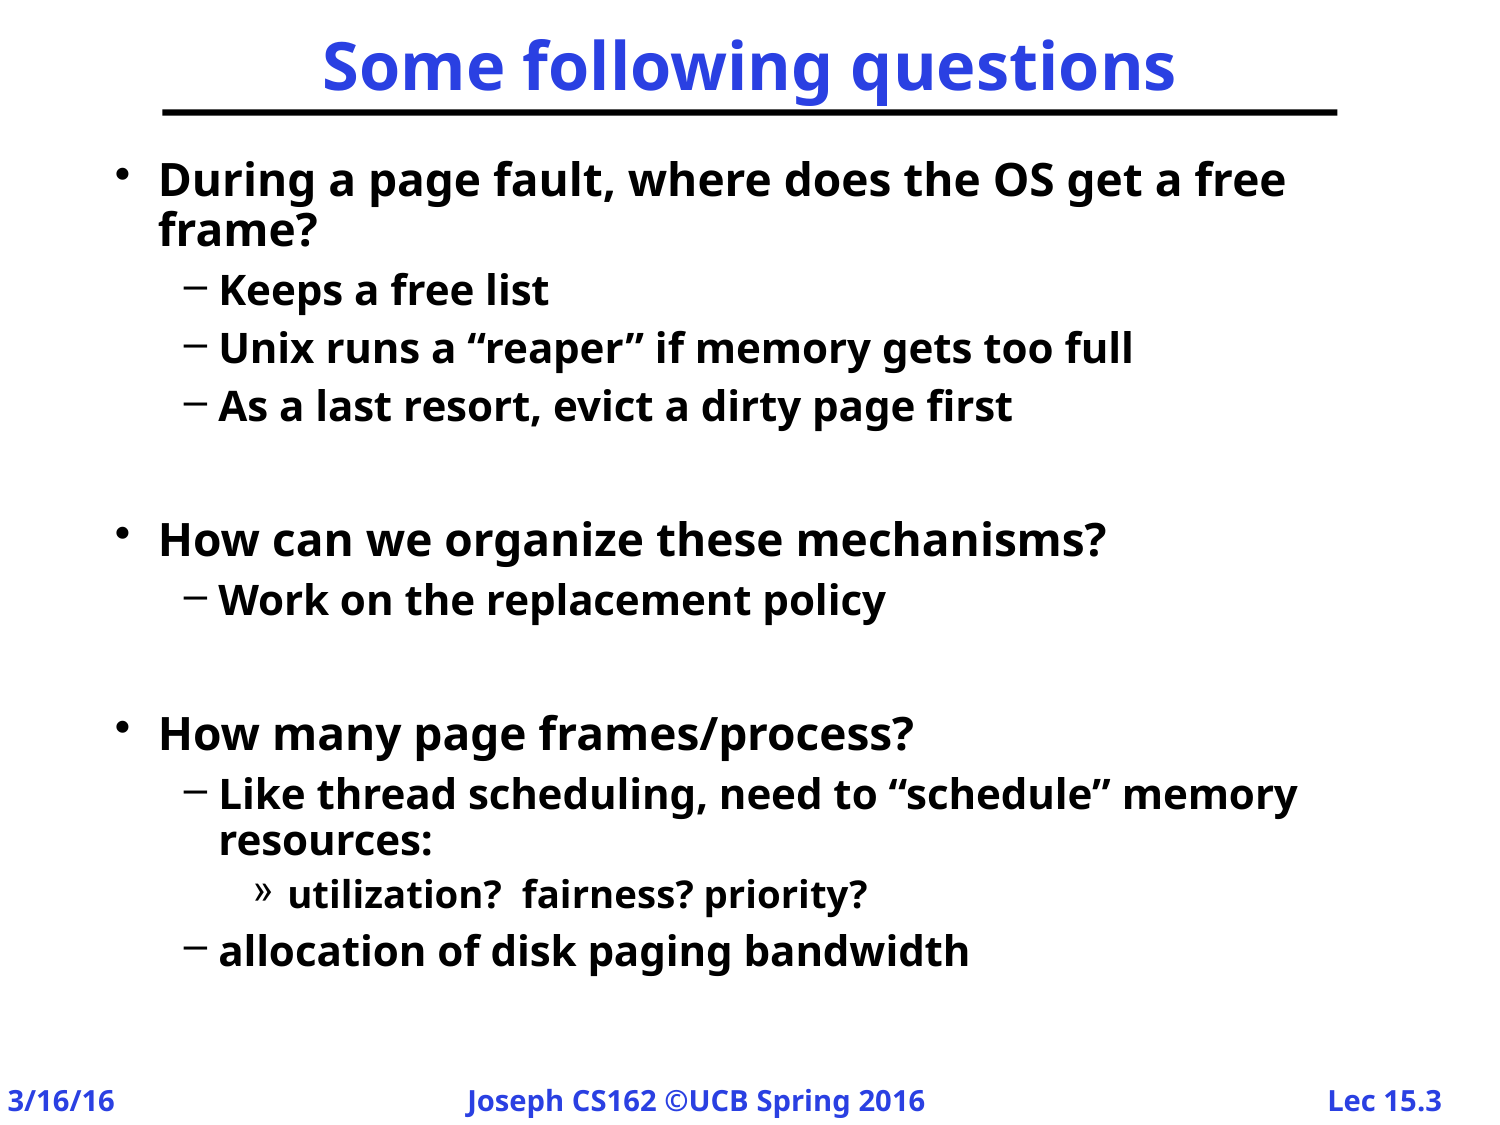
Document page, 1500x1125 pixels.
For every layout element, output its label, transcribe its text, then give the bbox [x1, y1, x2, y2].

list During a page fault, where does the OS get a free frame? Keeps a free list Unix runs a “reaper” if memory gets too full As a last resort, evict a dirty page first How can we organize these mechanisms? Work on the replacement policy How many page frames/process? Like thread scheduling, need to “schedule” memory resources: utilization? fairness? priority? allocation of disk paging bandwidth [99, 149, 1400, 988]
title Some following questions [162, 24, 1338, 113]
